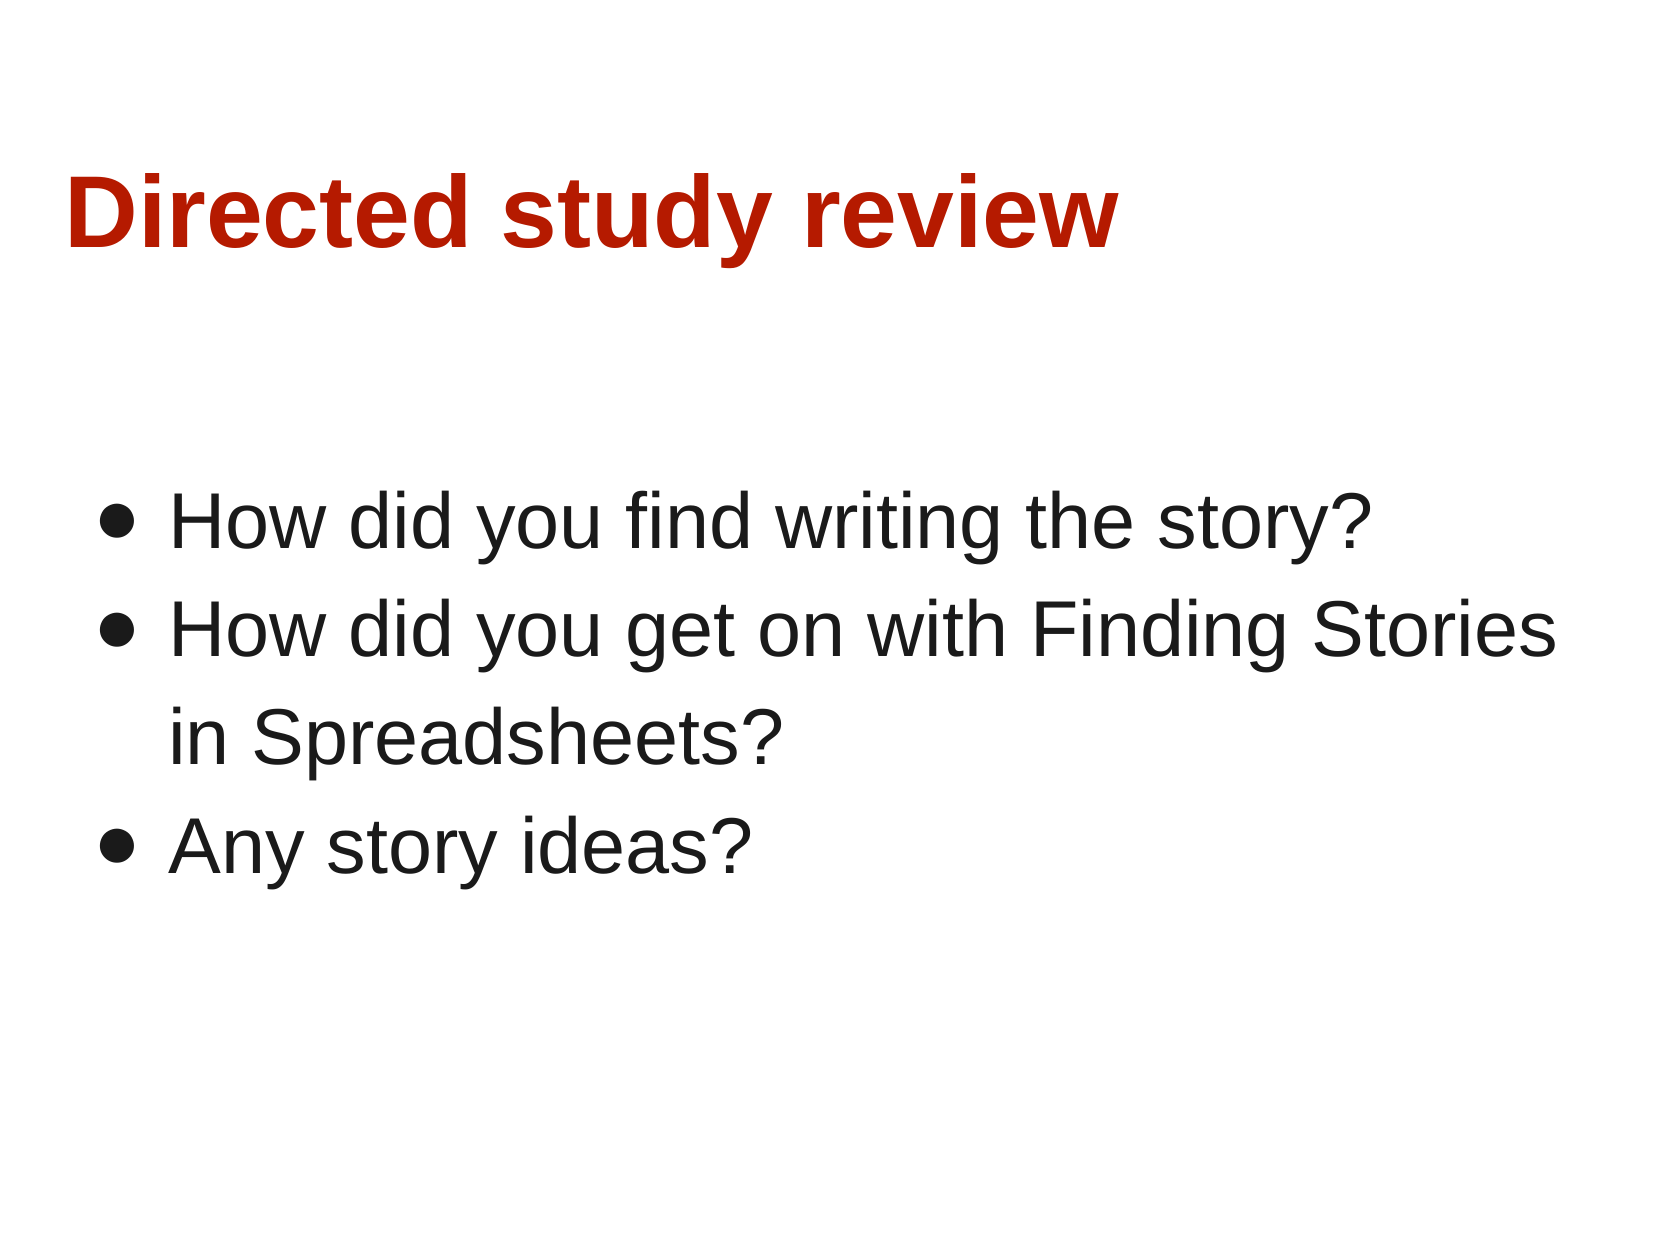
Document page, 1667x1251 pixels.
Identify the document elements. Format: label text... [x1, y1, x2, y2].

text_box How did you find writing the story? How did you get on with Finding Stories in Spreadsheets? Any story ideas? [87, 449, 1621, 1203]
text_box Directed study review [64, 154, 1612, 367]
